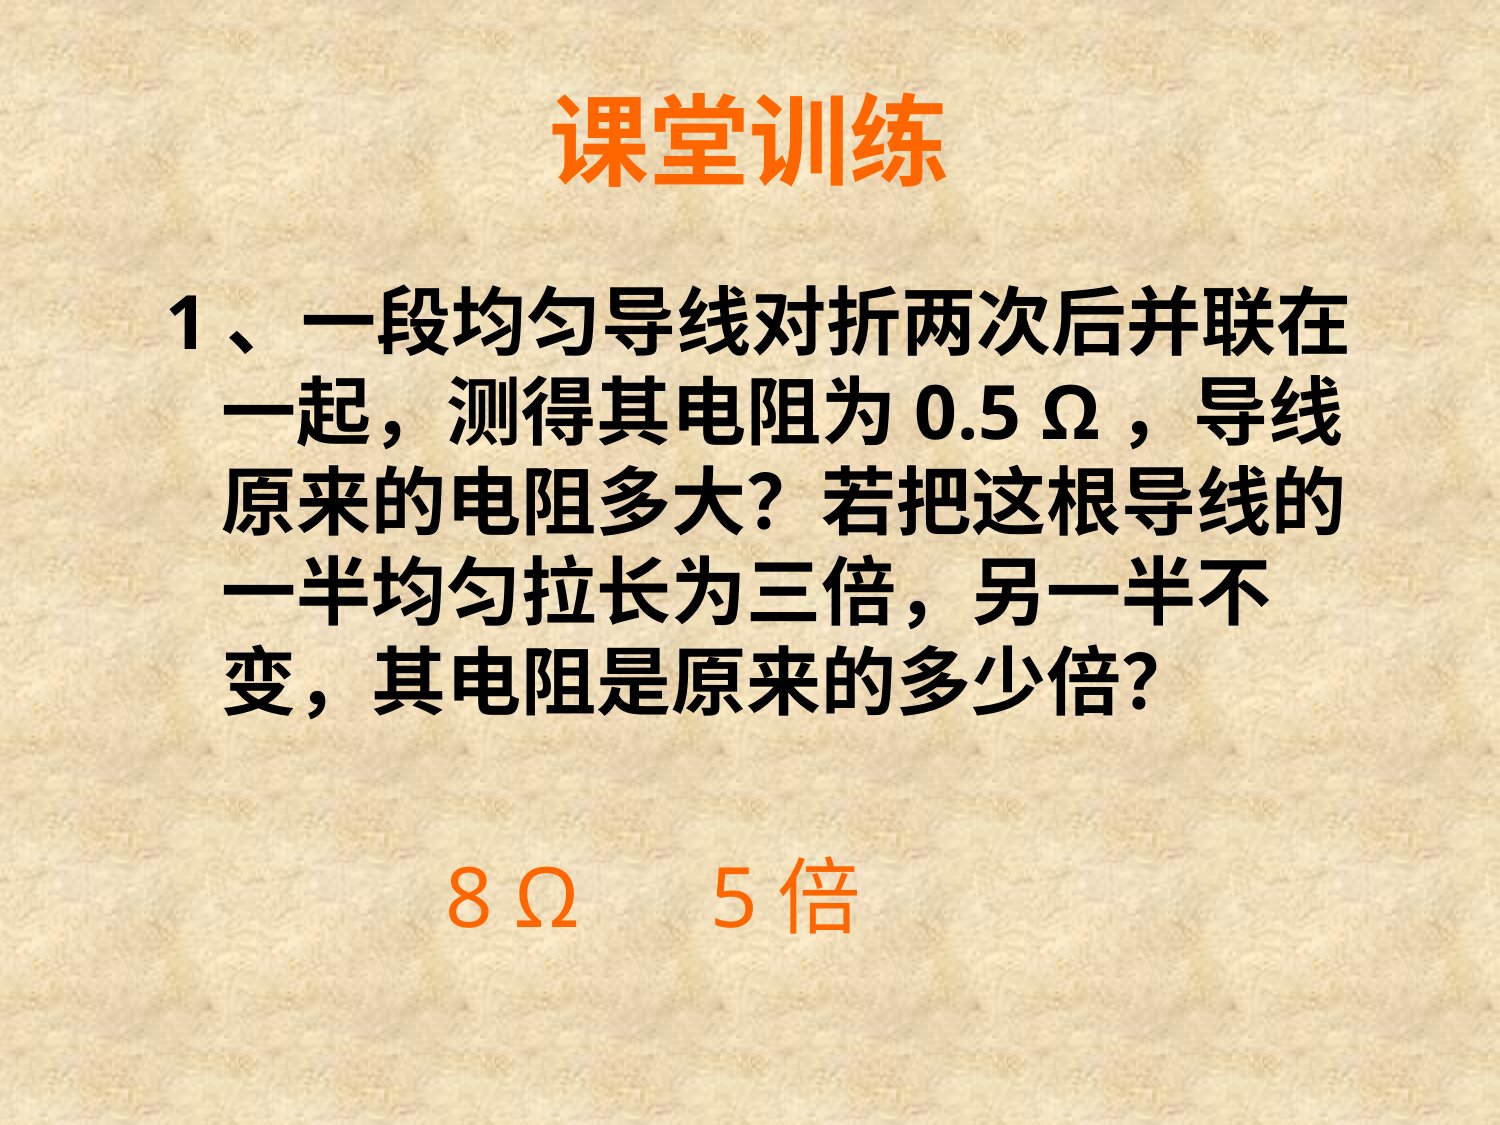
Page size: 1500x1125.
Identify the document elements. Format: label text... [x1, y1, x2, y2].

picture [0, 0, 1500, 1125]
list 1、一段均匀导线对折两次后并联在一起，测得其电阻为0.5 Ω，导线原来的电阻多大？若把这根导线的一半均匀拉长为三倍，另一半不变，其电阻是原来的多少倍？ [150, 267, 1414, 1010]
title 课堂训练 [75, 45, 1425, 233]
text_box 8 Ω 5倍 [430, 836, 999, 951]
